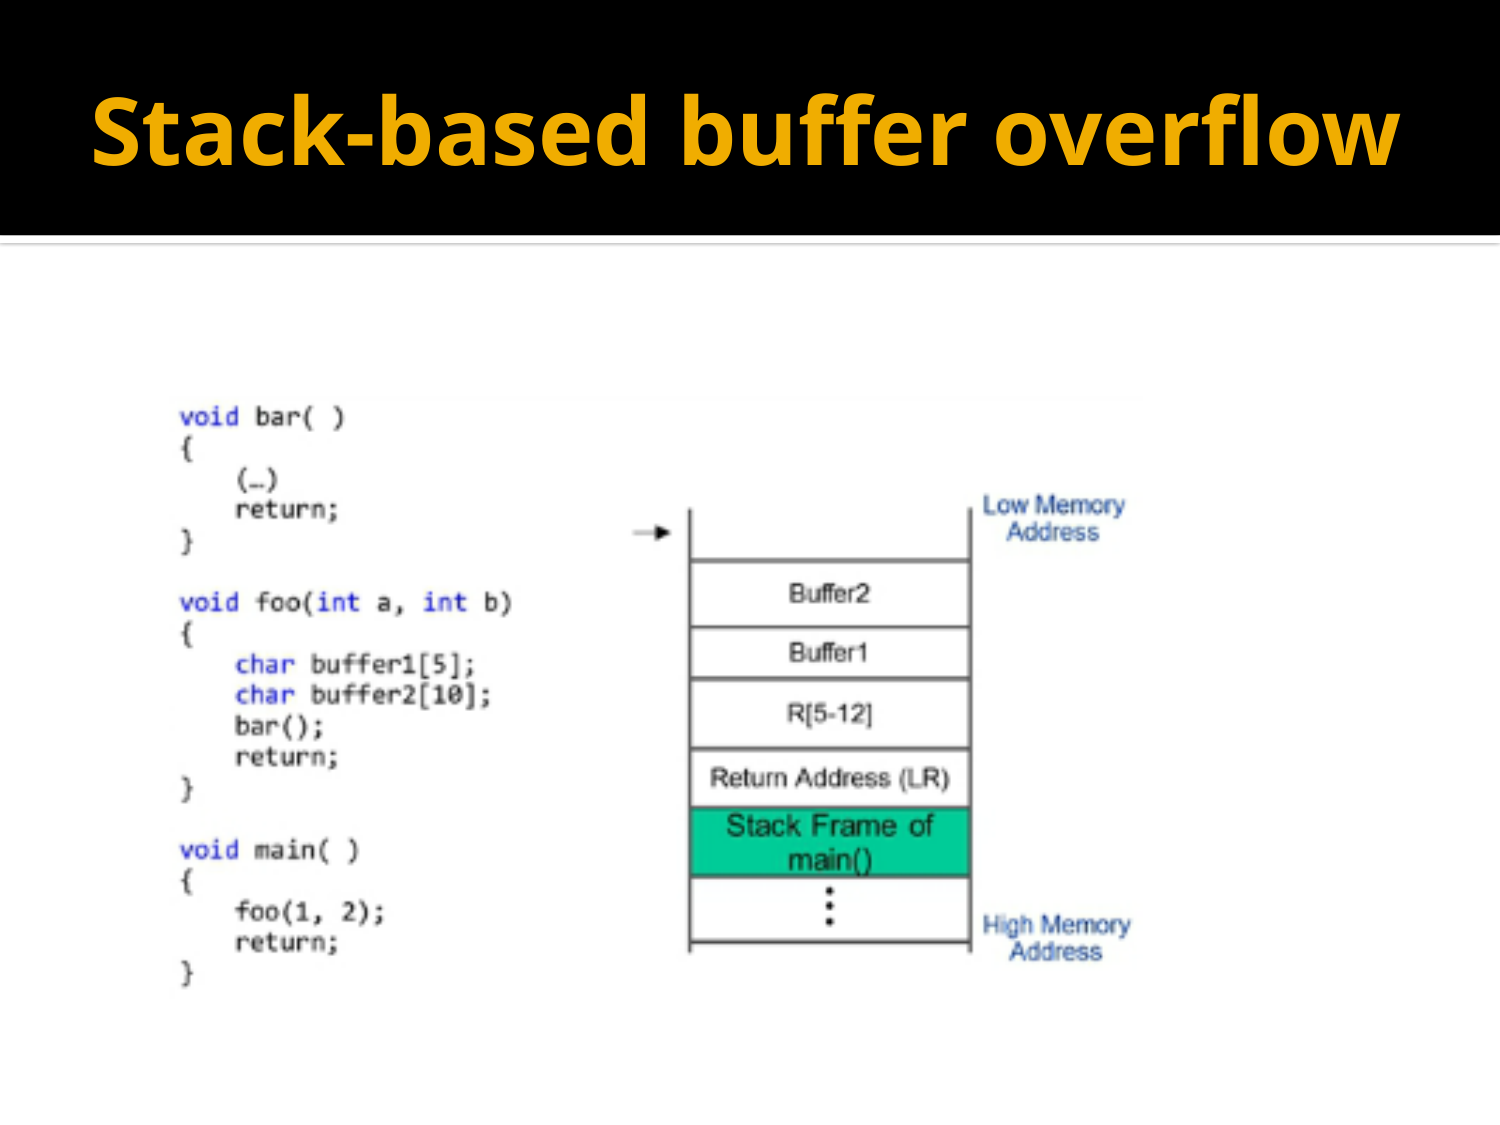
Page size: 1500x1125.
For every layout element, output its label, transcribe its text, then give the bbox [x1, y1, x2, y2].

title Stack-based buffer overflow [75, 25, 1425, 231]
picture [129, 370, 1238, 1063]
